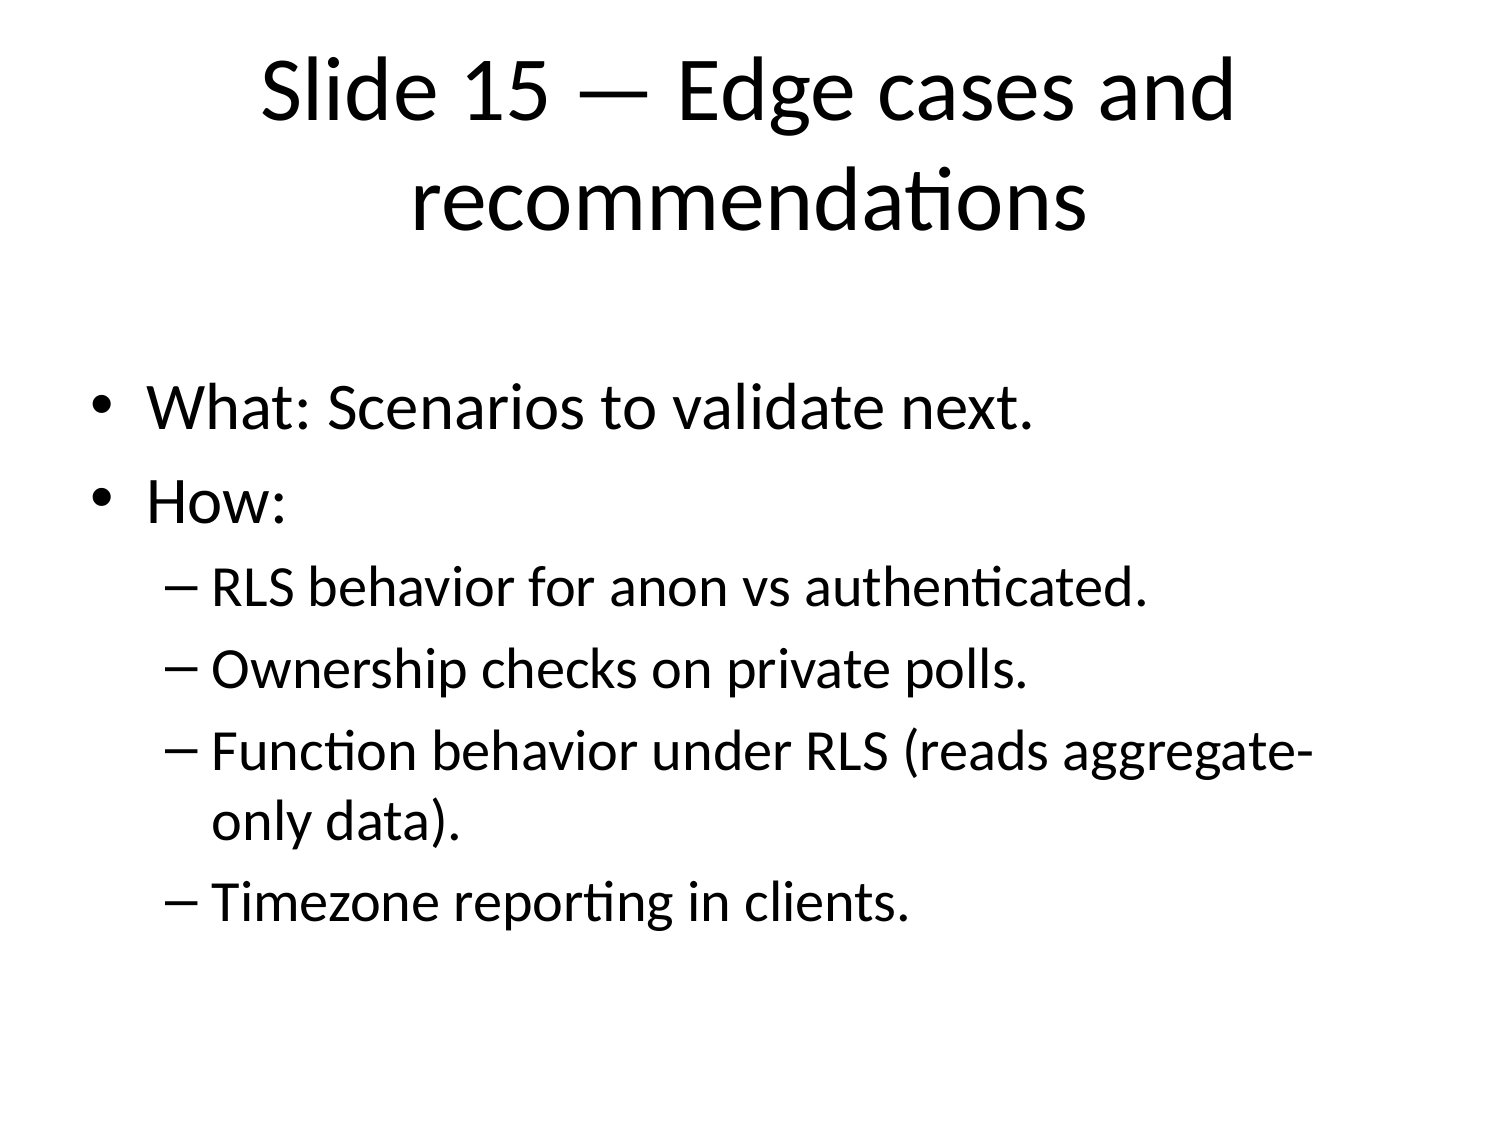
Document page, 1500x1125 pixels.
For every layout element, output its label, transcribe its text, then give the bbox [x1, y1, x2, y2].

list What: Scenarios to validate next. How: RLS behavior for anon vs authenticated. Ownership checks on private polls. Function behavior under RLS (reads aggregate-only data). Timezone reporting in clients. [75, 262, 1425, 1005]
title Slide 15 — Edge cases and recommendations [75, 45, 1425, 233]
